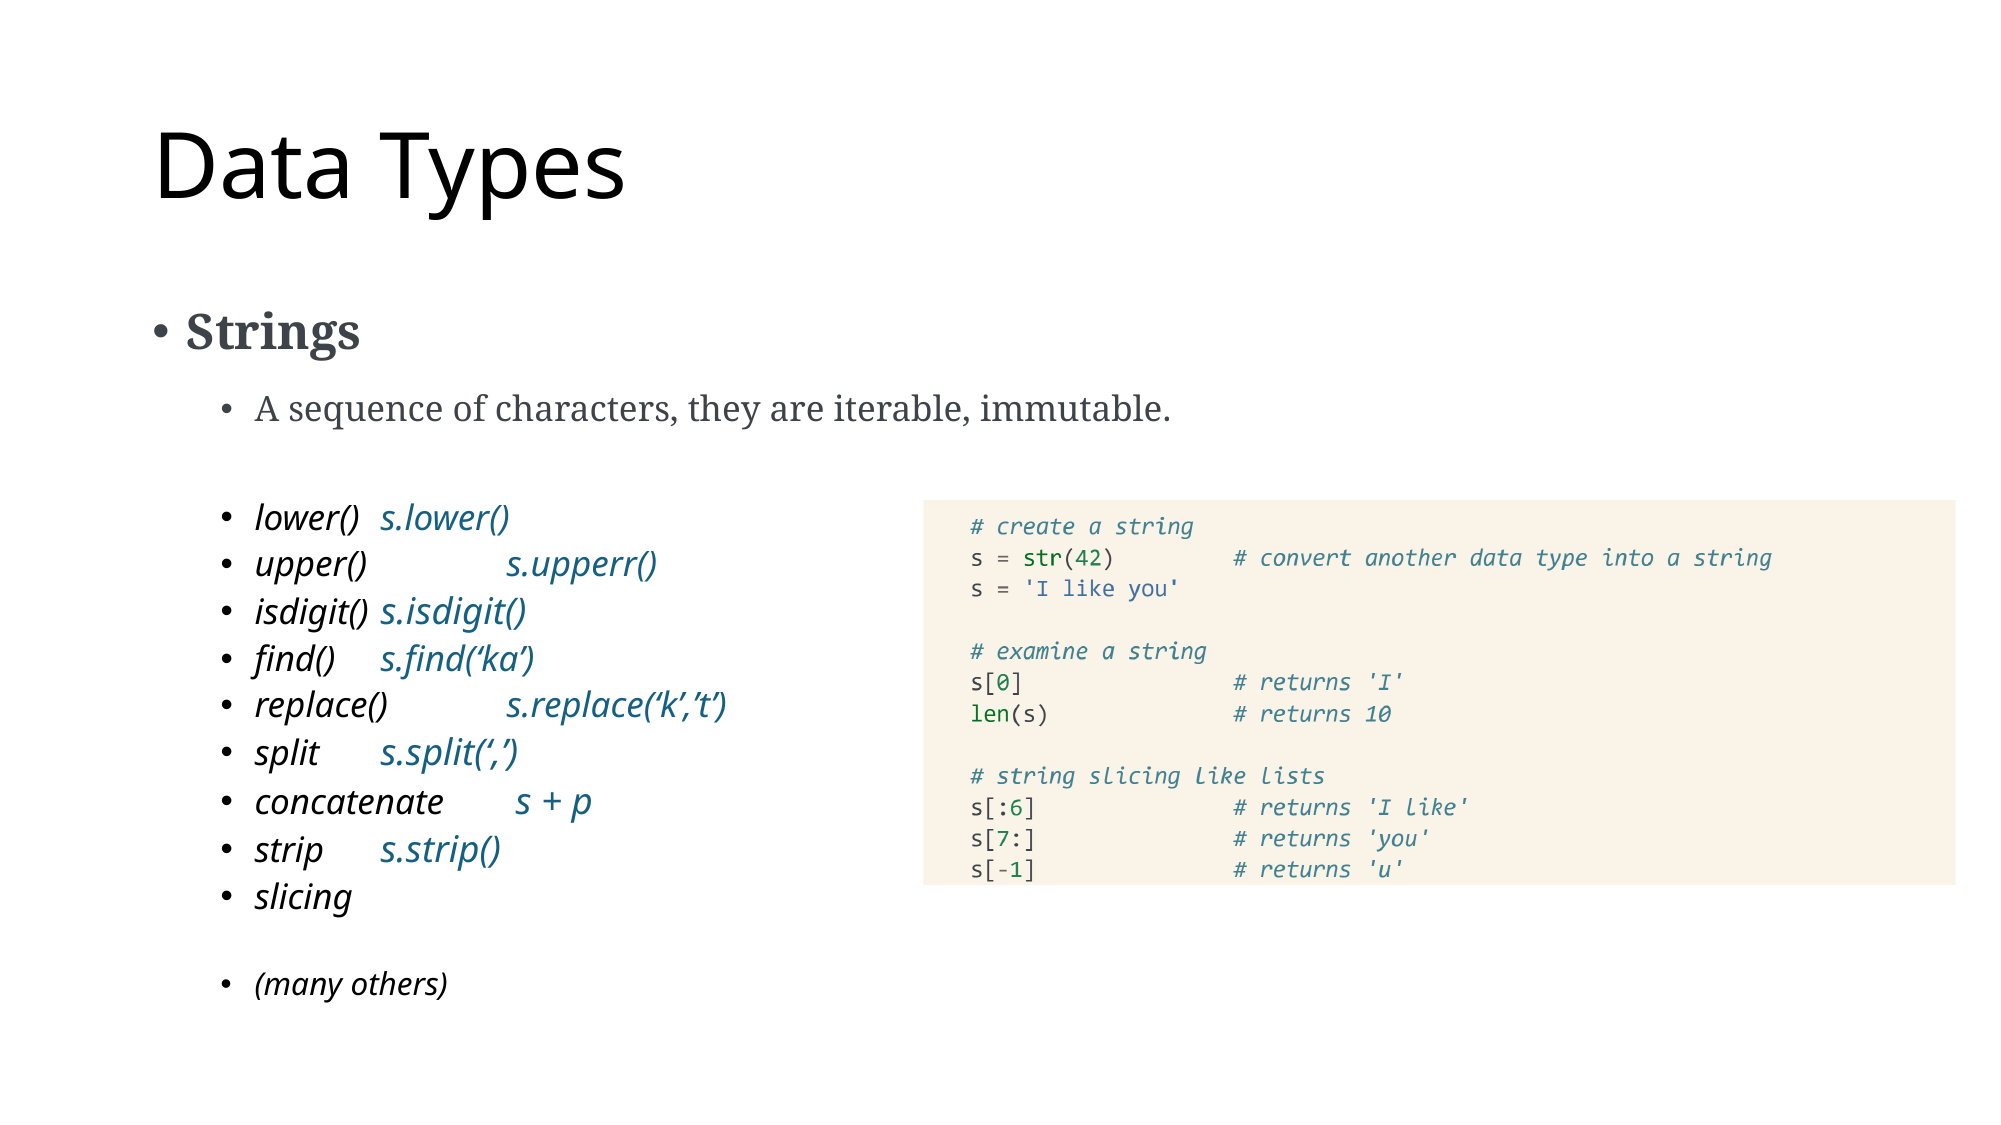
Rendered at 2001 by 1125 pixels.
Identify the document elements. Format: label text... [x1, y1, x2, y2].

picture [918, 492, 1967, 886]
title Data Types [137, 59, 1863, 278]
list Strings A sequence of characters, they are iterable, immutable. lower() s.lower() upper() s.upperr() isdigit() s.isdigit() find() s.find(‘ka’) replace() s.replace(‘k’,’t’) split s.split(‘,’) concatenate s + p strip s.strip() slicing (many others) [137, 299, 1863, 1014]
